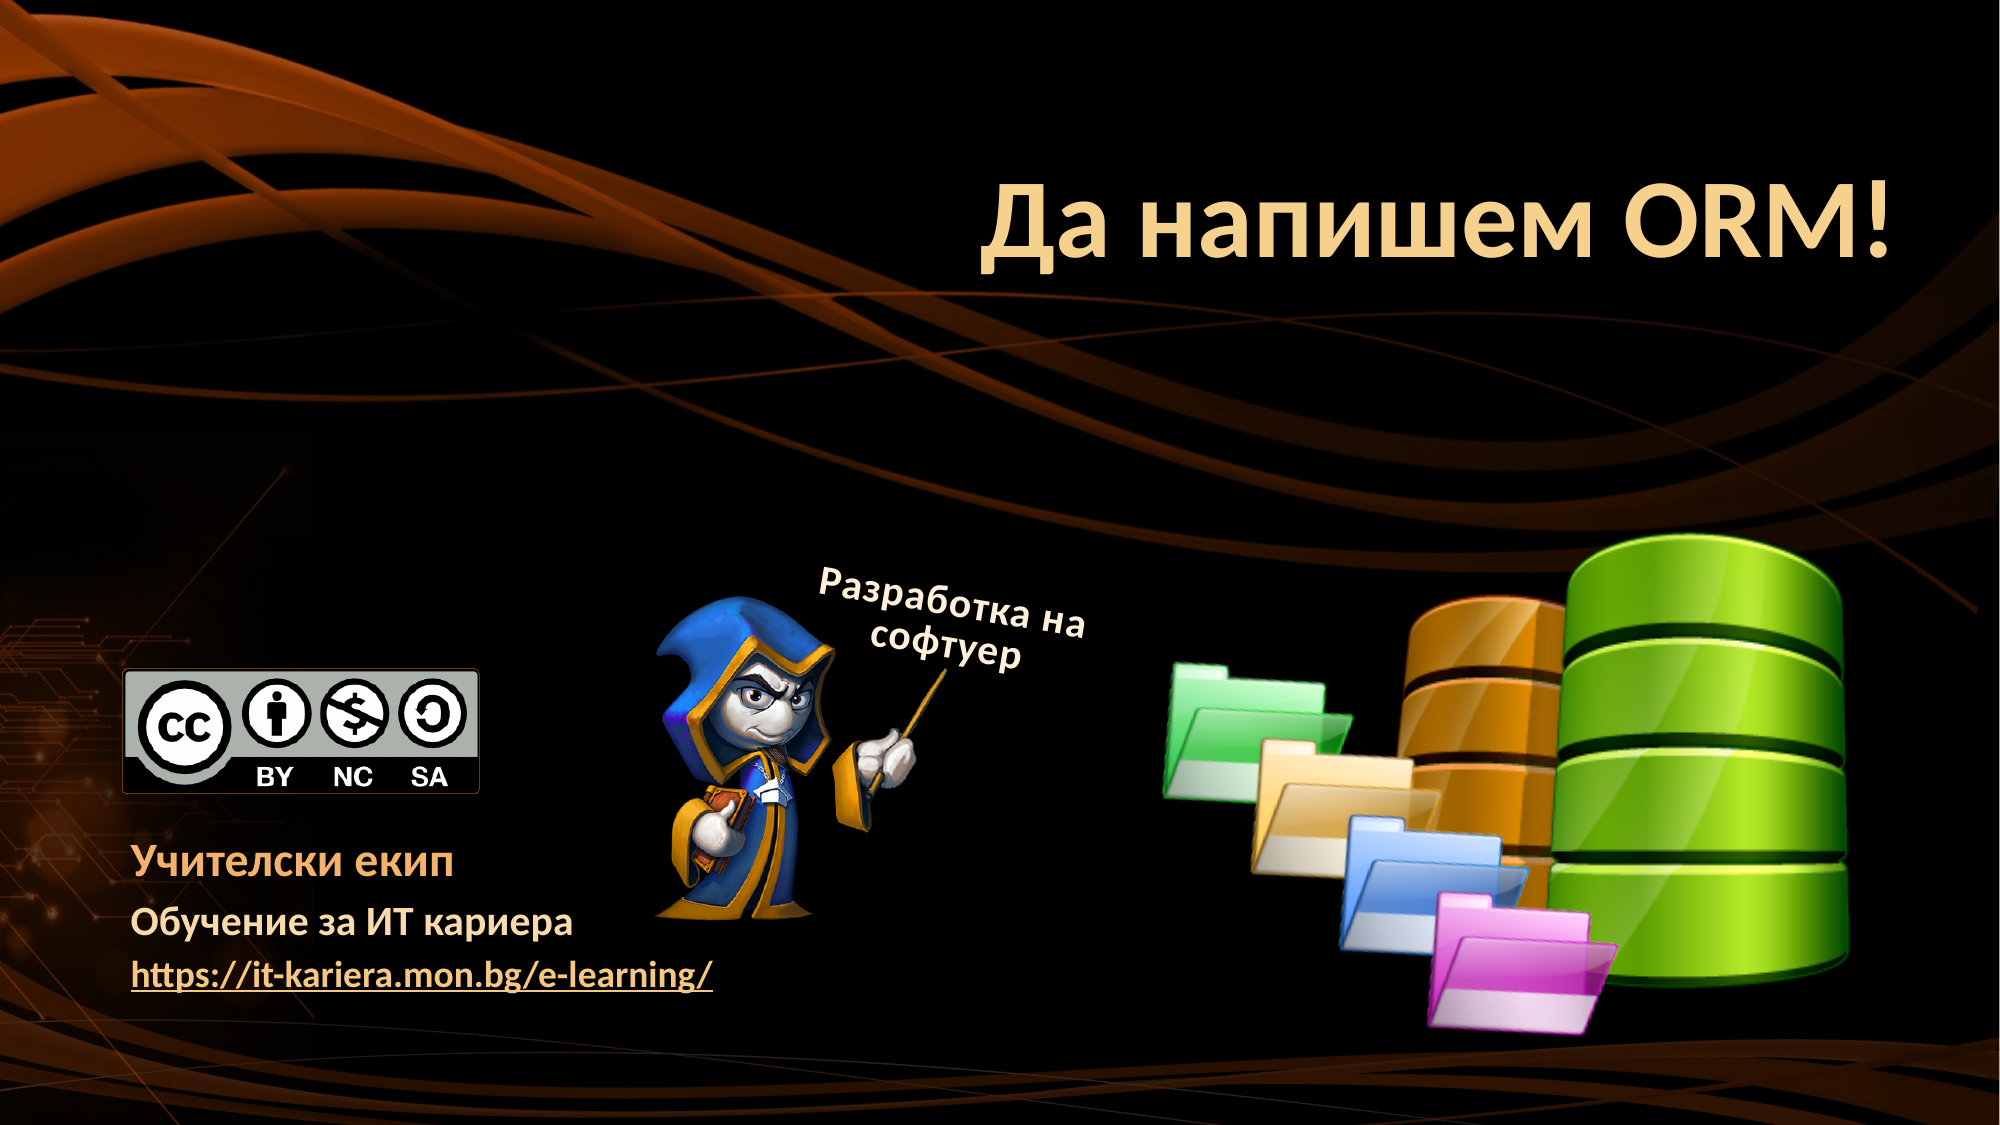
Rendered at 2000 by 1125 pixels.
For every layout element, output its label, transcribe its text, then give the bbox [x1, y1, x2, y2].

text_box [122, 574, 1102, 1009]
text_box [574, 314, 1898, 534]
text_box Да напишем ORM! [549, 124, 1898, 318]
picture [0, 0, 2000, 1125]
